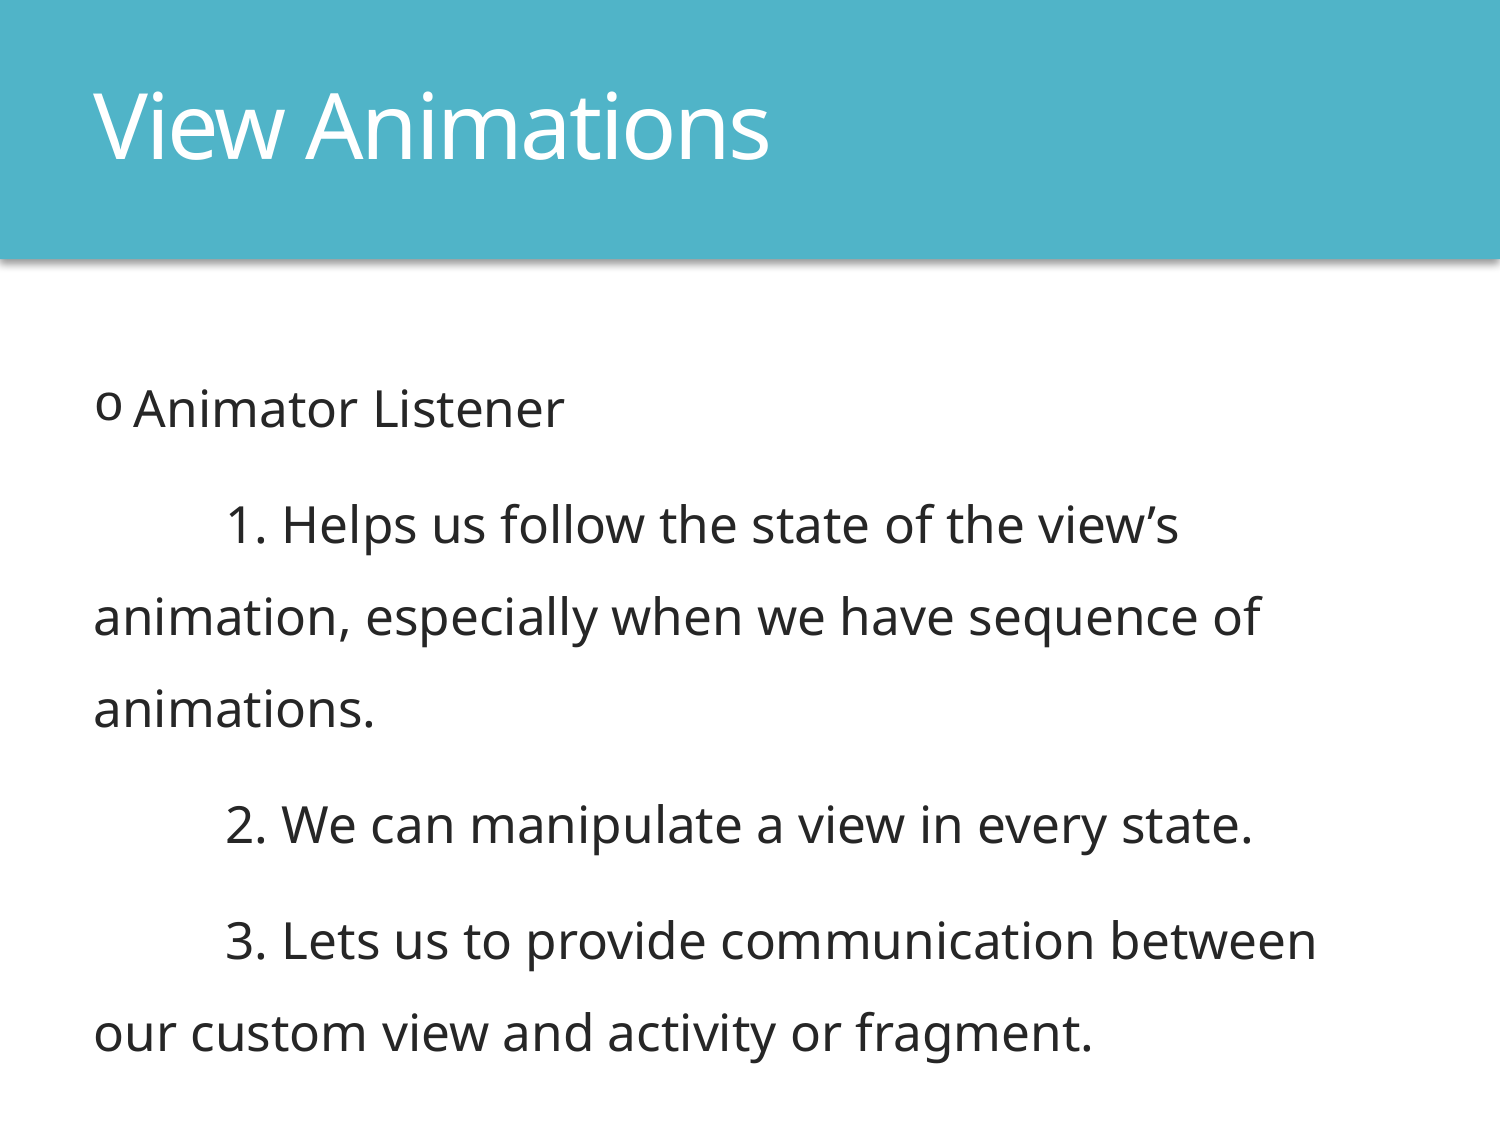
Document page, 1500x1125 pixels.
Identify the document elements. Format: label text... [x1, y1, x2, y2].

text_box [0, 0, 1500, 260]
title View Animations [78, 26, 1404, 233]
list Animator Listener 1. Helps us follow the state of the view’s animation, especially when we have sequence of animations. 2. We can manipulate a view in every state. 3. Lets us to provide communication between our custom view and activity or fragment. [78, 338, 1422, 1073]
